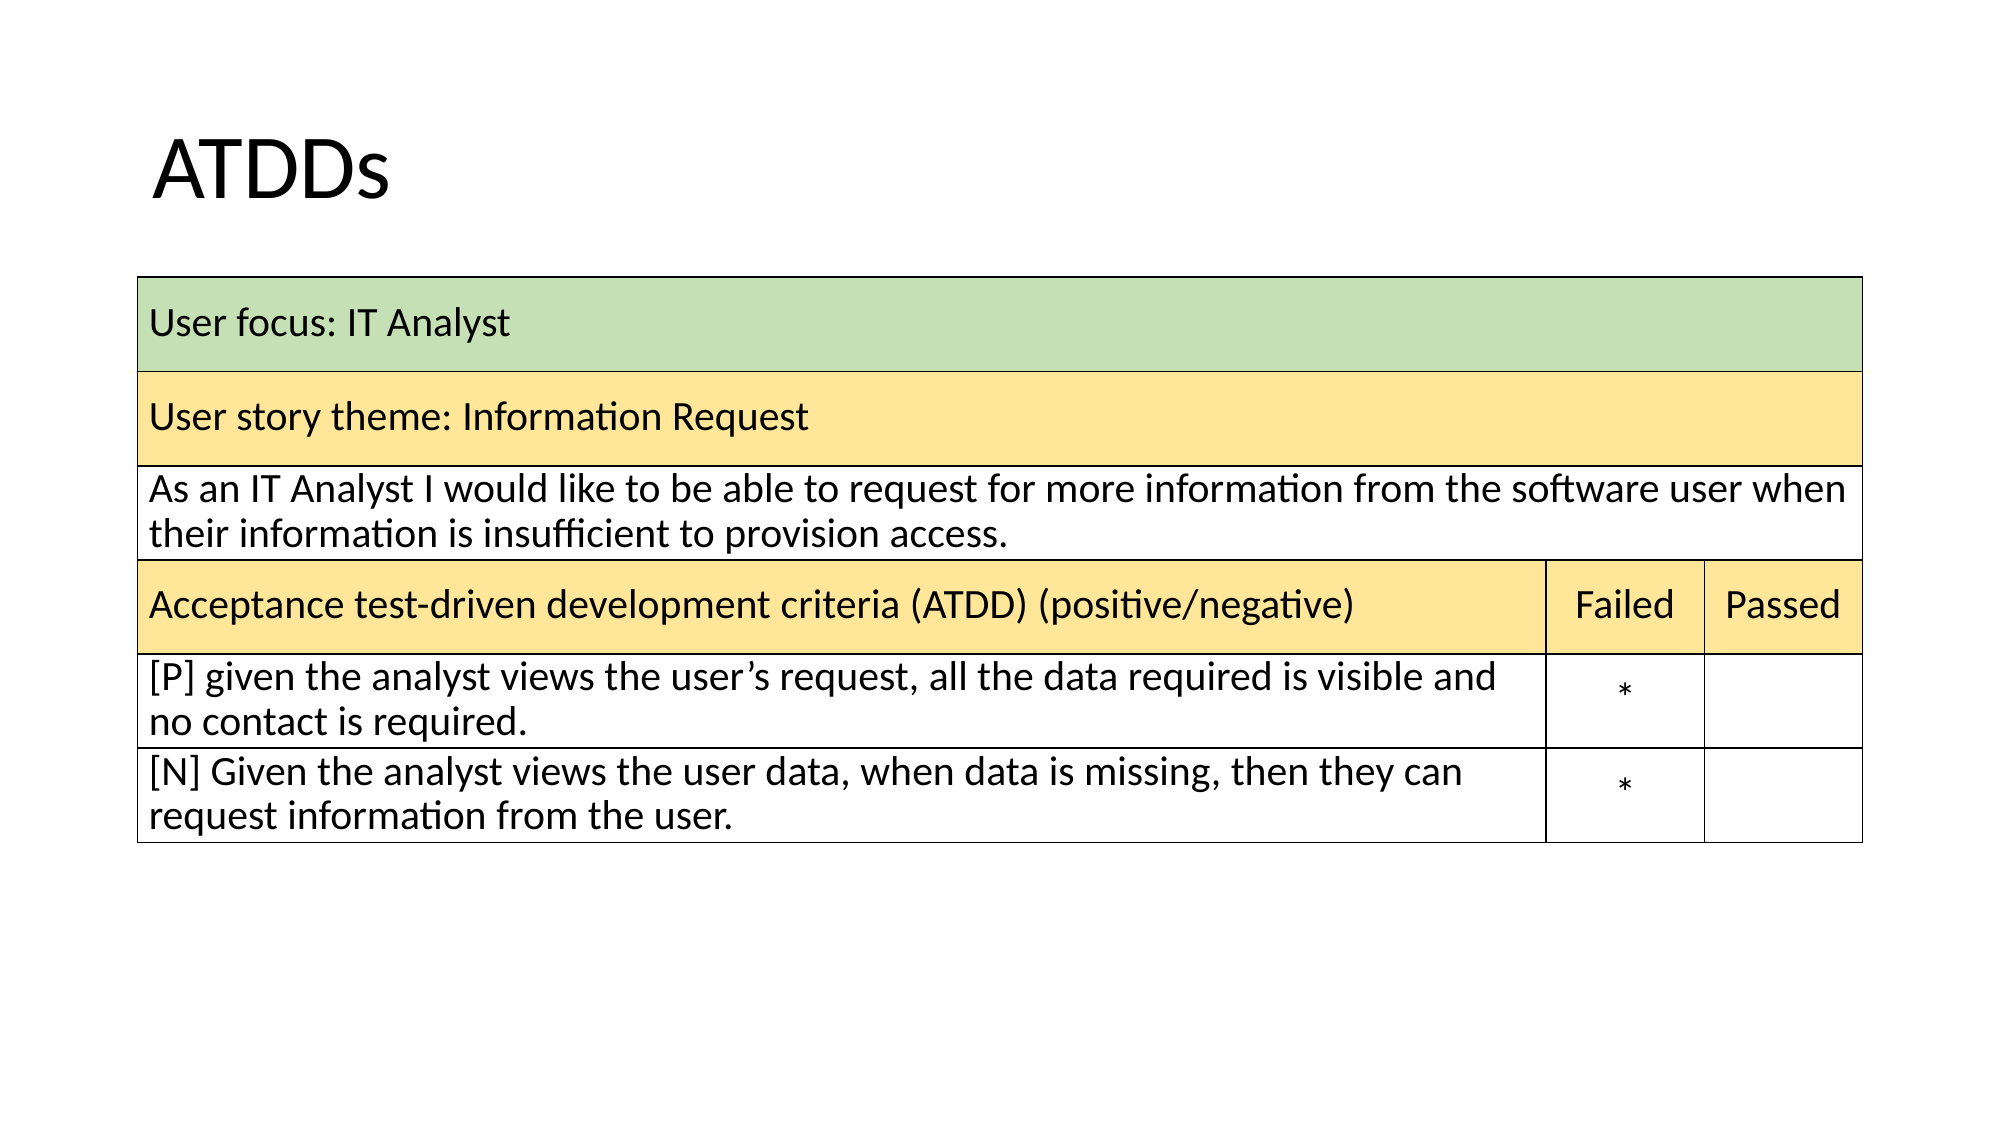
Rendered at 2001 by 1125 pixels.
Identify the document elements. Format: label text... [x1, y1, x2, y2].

table_cell [P] given the analyst views the user’s request, all the data required is visible and no contact is required. [138, 655, 1545, 747]
table_cell Failed [1547, 561, 1704, 653]
table_cell Passed [1705, 561, 1862, 653]
table_cell [N] Given the analyst views the user data, when data is missing, then they can request information from the user. [138, 749, 1545, 842]
table_cell Acceptance test-driven development criteria (ATDD) (positive/negative) [138, 561, 1545, 653]
table_cell As an IT Analyst I would like to be able to request for more information from the software user when their information is insufficient to provision access. [138, 467, 1862, 559]
table_cell [1705, 749, 1862, 842]
table_cell [1705, 655, 1862, 747]
table_cell * [1547, 749, 1704, 842]
table_cell * [1547, 655, 1704, 747]
title ATDDs [137, 59, 1863, 276]
table_header User focus: IT Analyst [138, 278, 1862, 371]
table_cell User story theme: Information Request [138, 372, 1862, 465]
